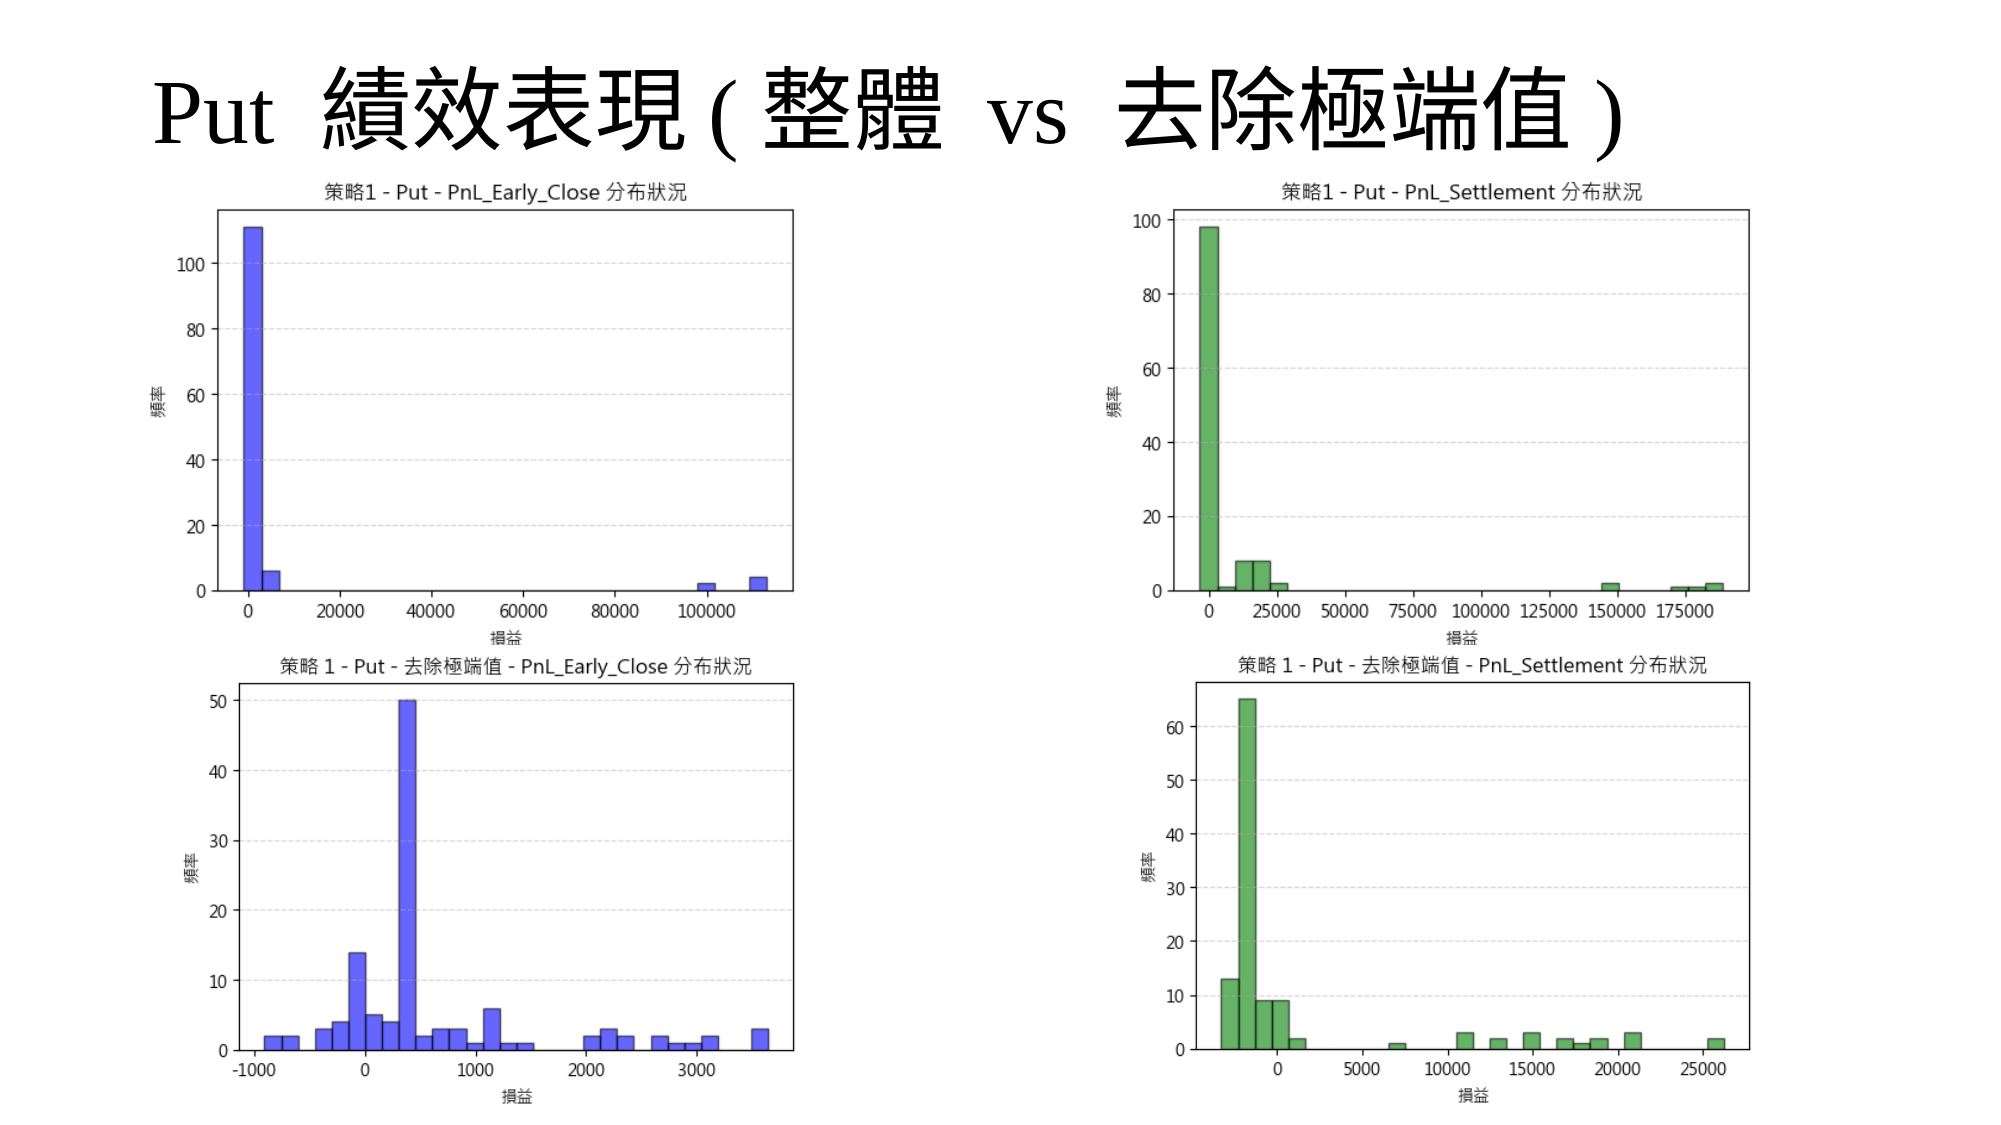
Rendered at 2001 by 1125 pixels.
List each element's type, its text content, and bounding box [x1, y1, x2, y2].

picture [1093, 171, 1761, 1117]
picture [137, 170, 805, 1118]
title Put 績效表現(整體 vs 去除極端值) [137, 59, 1863, 278]
